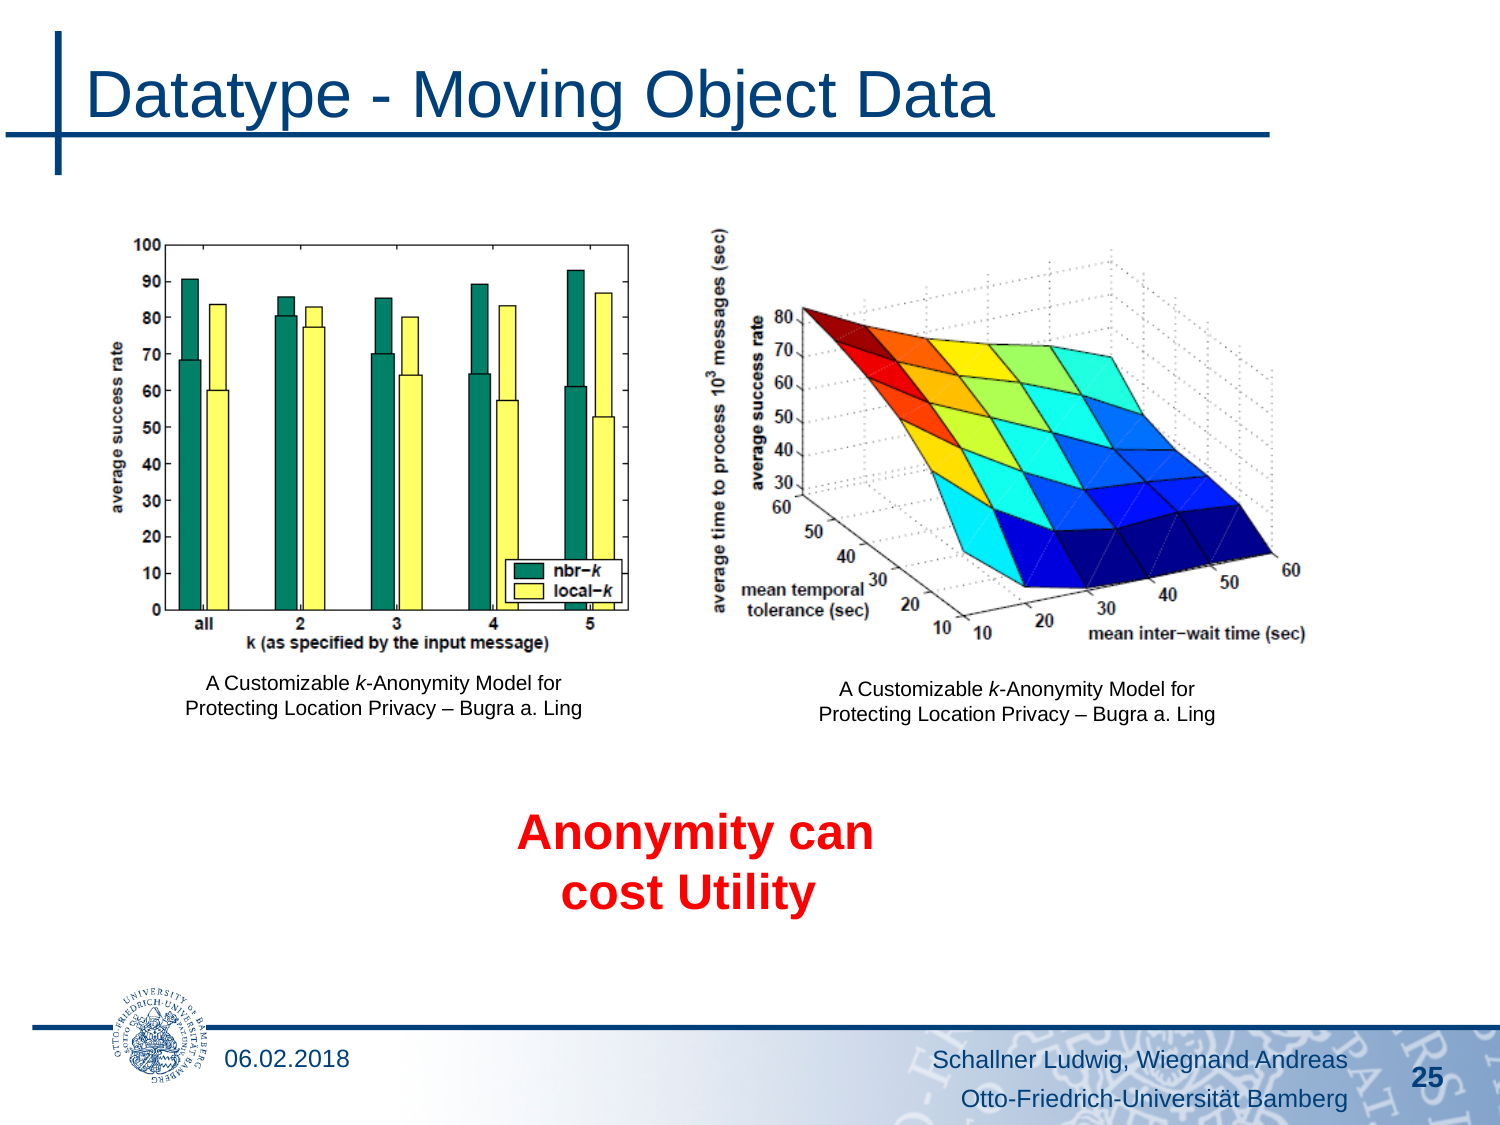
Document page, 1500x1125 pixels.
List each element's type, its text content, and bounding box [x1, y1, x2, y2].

text_box Anonymity can cost Utility [488, 792, 903, 927]
picture [705, 203, 1330, 663]
picture [0, 988, 1500, 1125]
title Datatype - Moving Object Data [70, 43, 1365, 138]
footer Schallner Ludwig, Wiegnand Andreas [451, 1034, 1353, 1083]
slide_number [218, 1018, 432, 1097]
text_box A Customizable k-Anonymity Model for Protecting Location Privacy – Bugra a. Ling [147, 677, 621, 727]
slide_number 25 [1380, 1051, 1460, 1107]
text_box A Customizable k-Anonymity Model for Protecting Location Privacy – Bugra a. Ling [780, 671, 1254, 734]
picture [70, 207, 648, 670]
